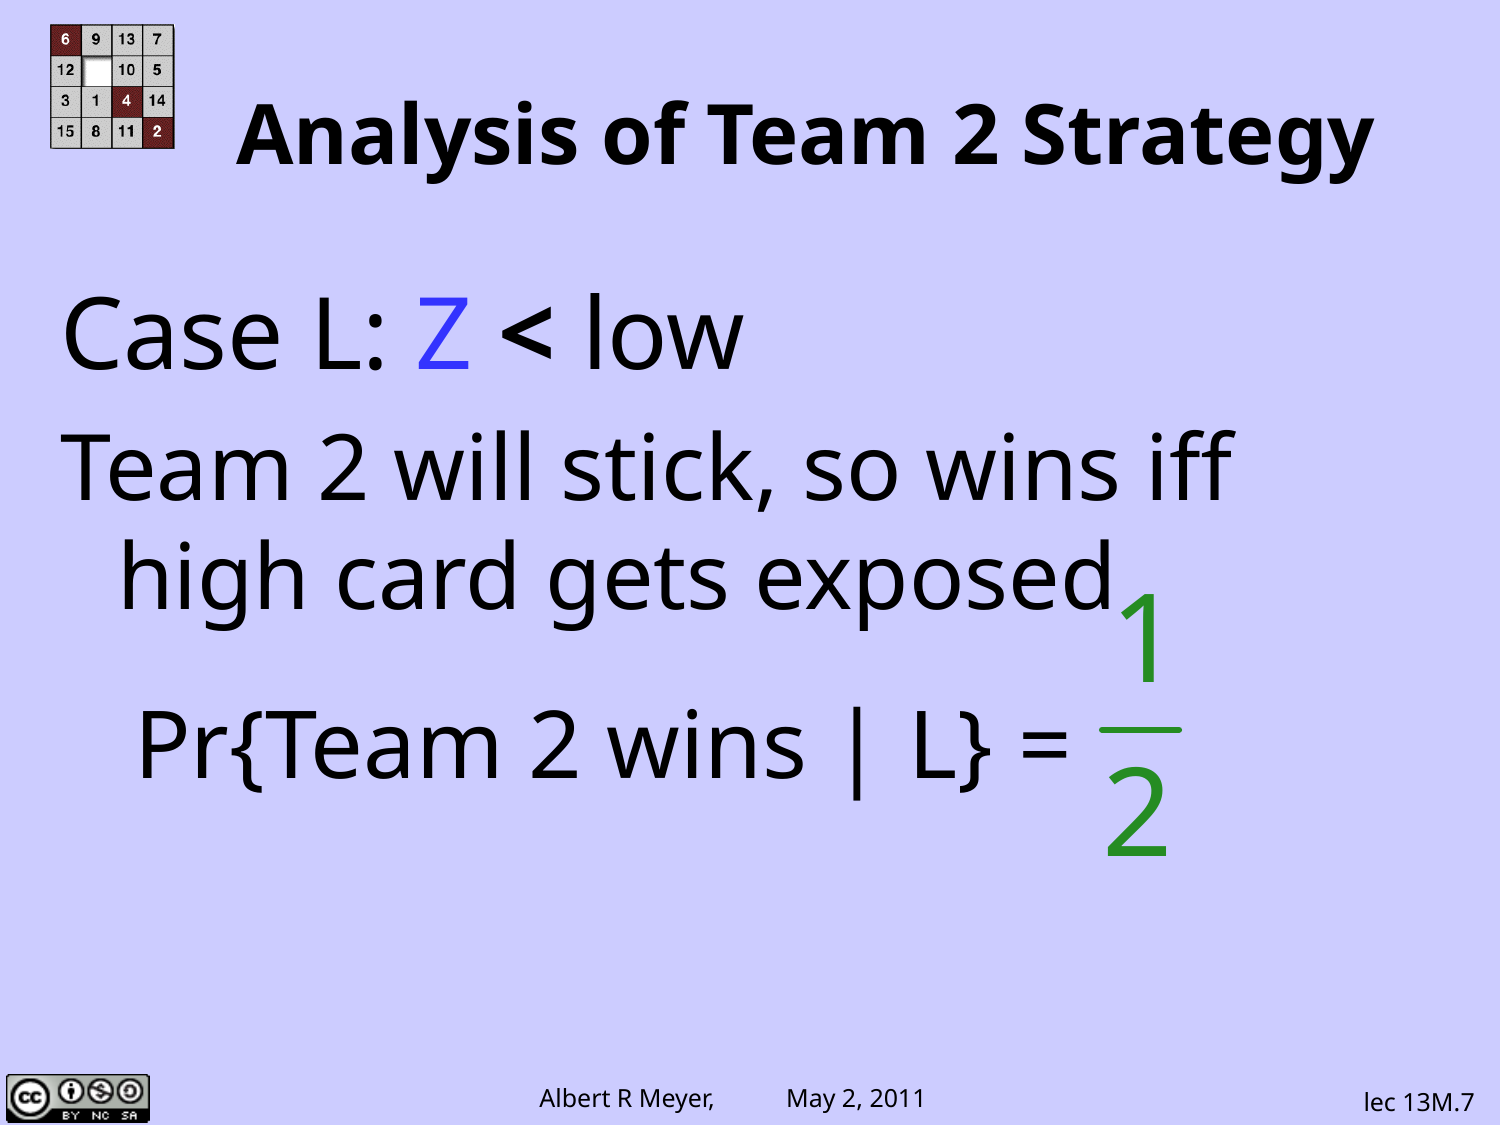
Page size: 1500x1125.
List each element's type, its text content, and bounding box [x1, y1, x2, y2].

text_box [1081, 544, 1205, 884]
picture [6, 1074, 150, 1123]
slide_number lec 13M.7 [1239, 1078, 1491, 1120]
picture [50, 24, 175, 149]
list Case L: Z < low Team 2 will stick, so wins iff high card gets exposed Pr{Team 2 wins | L} = [45, 262, 1459, 826]
text_box Analysis of Team 2 Strategy [187, 37, 1425, 225]
